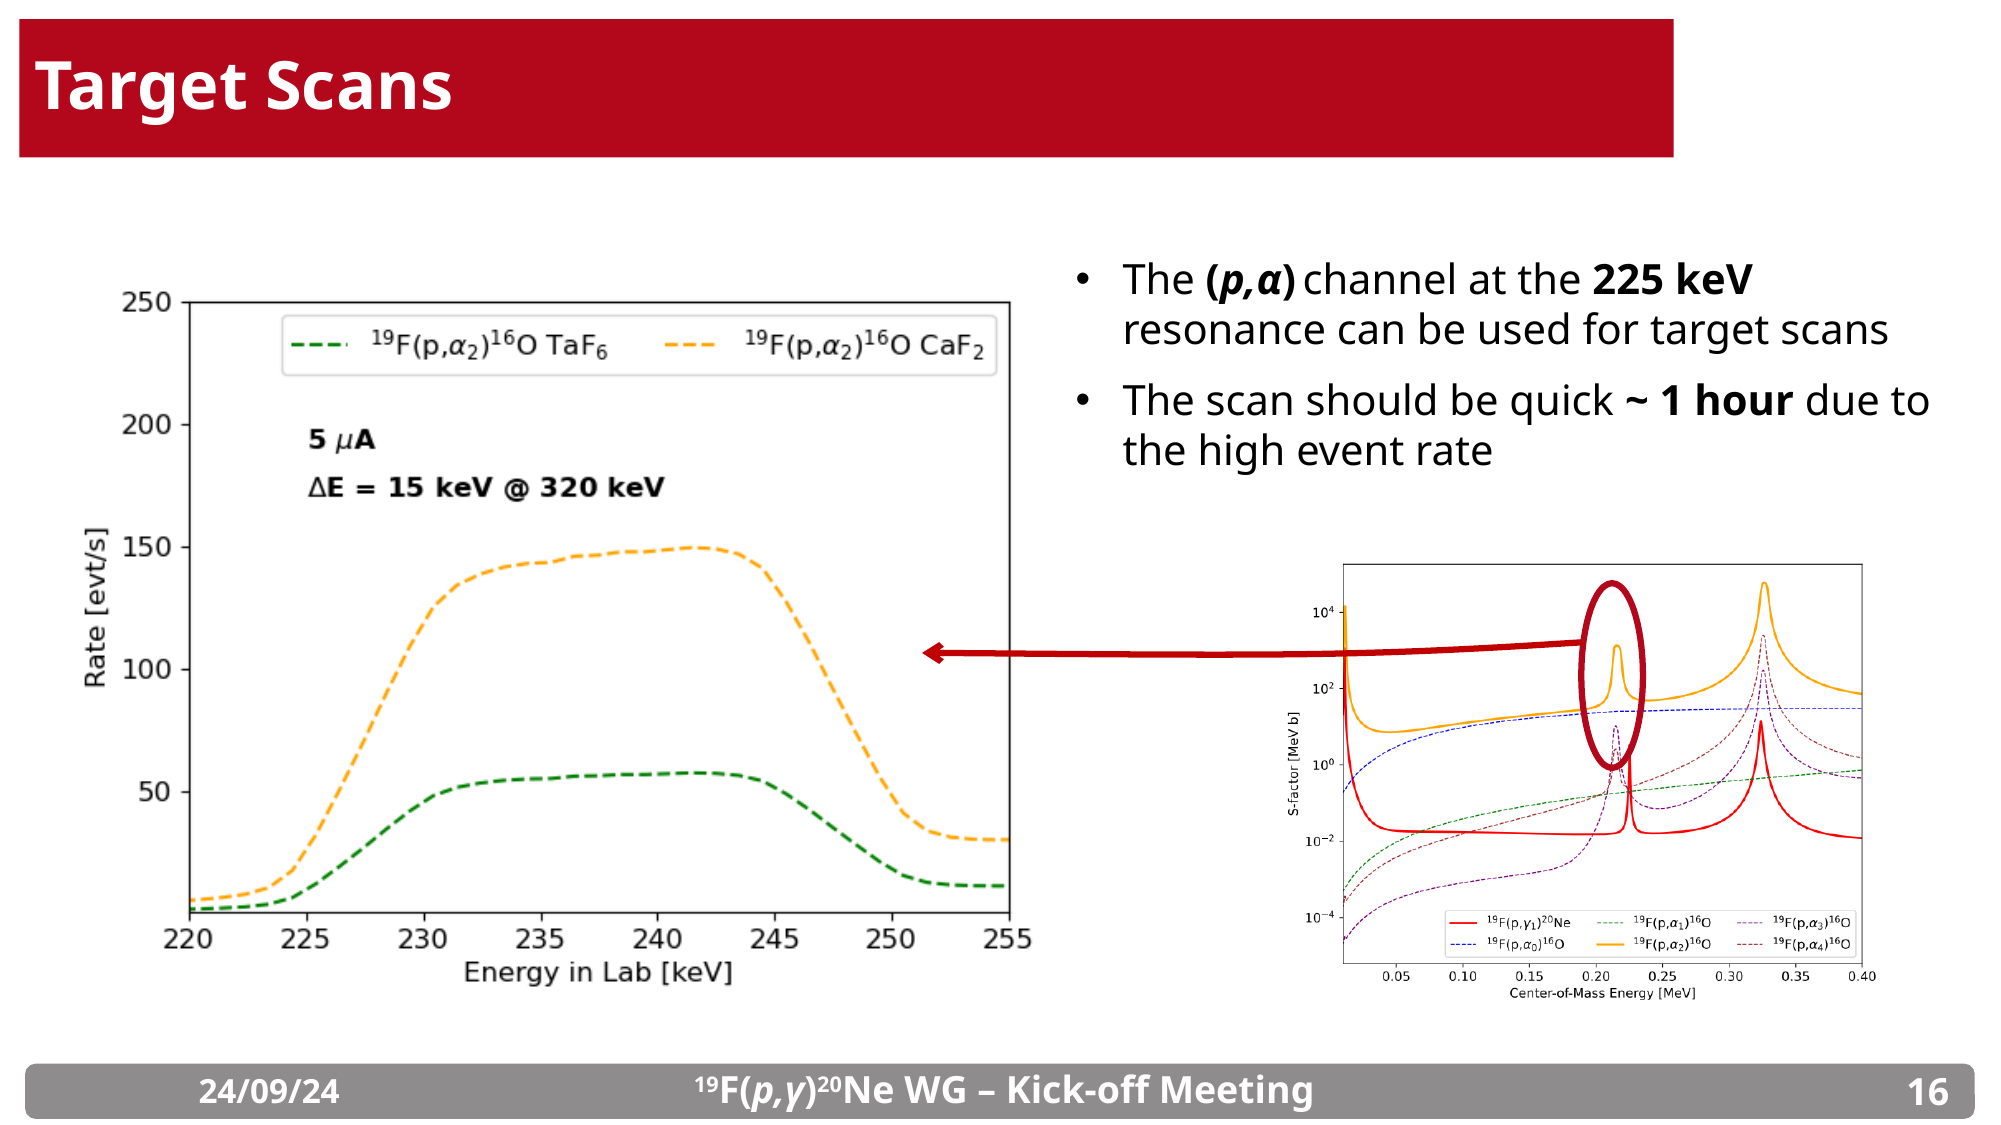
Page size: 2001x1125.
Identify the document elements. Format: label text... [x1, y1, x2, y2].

text_box 16 [1514, 1065, 1965, 1119]
text_box 24/09/24 [44, 1067, 495, 1120]
picture [1274, 549, 1889, 1011]
text_box The (p,α) channel at the 225 keV resonance can be used for target scans The scan should be quick ~ 1 hour due to the high event rate [1116, 245, 1951, 482]
title Target Scans [19, 19, 1674, 158]
picture [56, 205, 1116, 1000]
text_box 19F(p,γ)20Ne WG – Kick-off Meeting [503, 1066, 1506, 1117]
text_box [1116, 647, 1274, 657]
